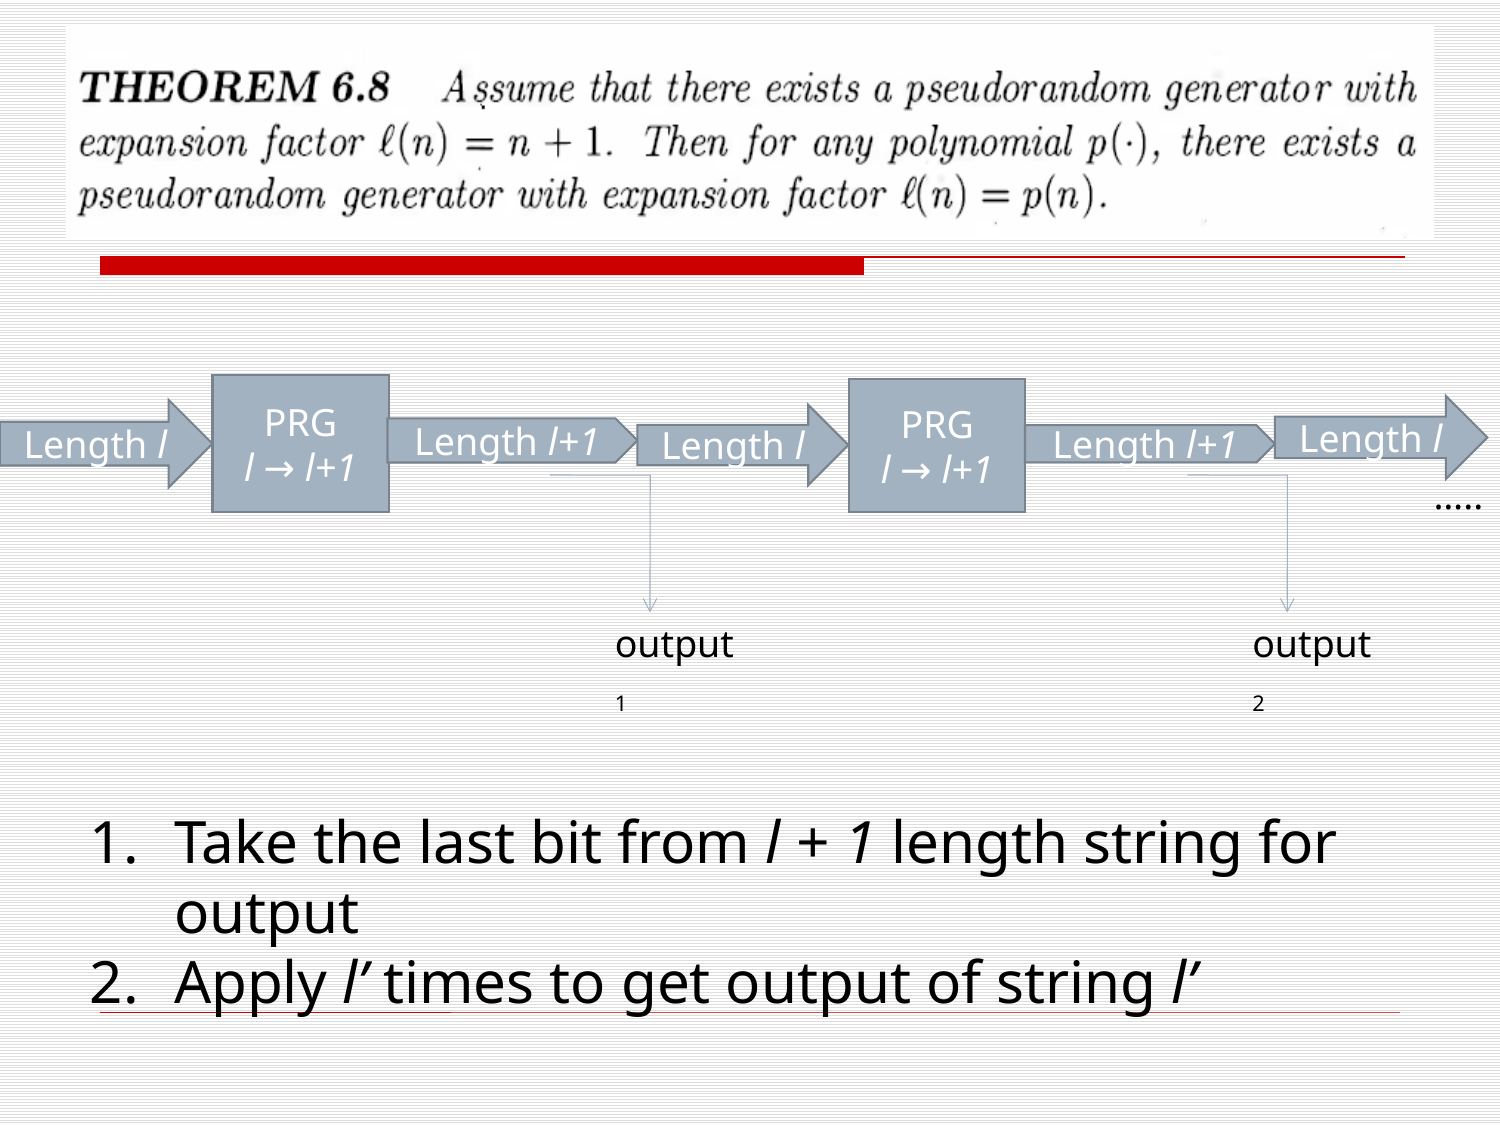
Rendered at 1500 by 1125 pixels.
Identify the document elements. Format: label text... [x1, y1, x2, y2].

text_box Length l+1 [1023, 424, 1273, 464]
text_box PRG l → l+1 [211, 374, 390, 513]
text_box ….. [1418, 464, 1500, 524]
text_box Length l [1273, 393, 1489, 482]
text_box output1 [599, 612, 750, 724]
text_box Length l [636, 402, 850, 488]
text_box Length l [0, 397, 214, 490]
text_box output2 [1237, 612, 1388, 724]
text_box PRG l → l+1 [848, 378, 1026, 513]
picture [65, 24, 1435, 238]
text_box Length l+1 [386, 417, 636, 464]
text_box Take the last bit from l + 1 length string for output Apply l’ times to get output of string l’ [74, 797, 1500, 1093]
